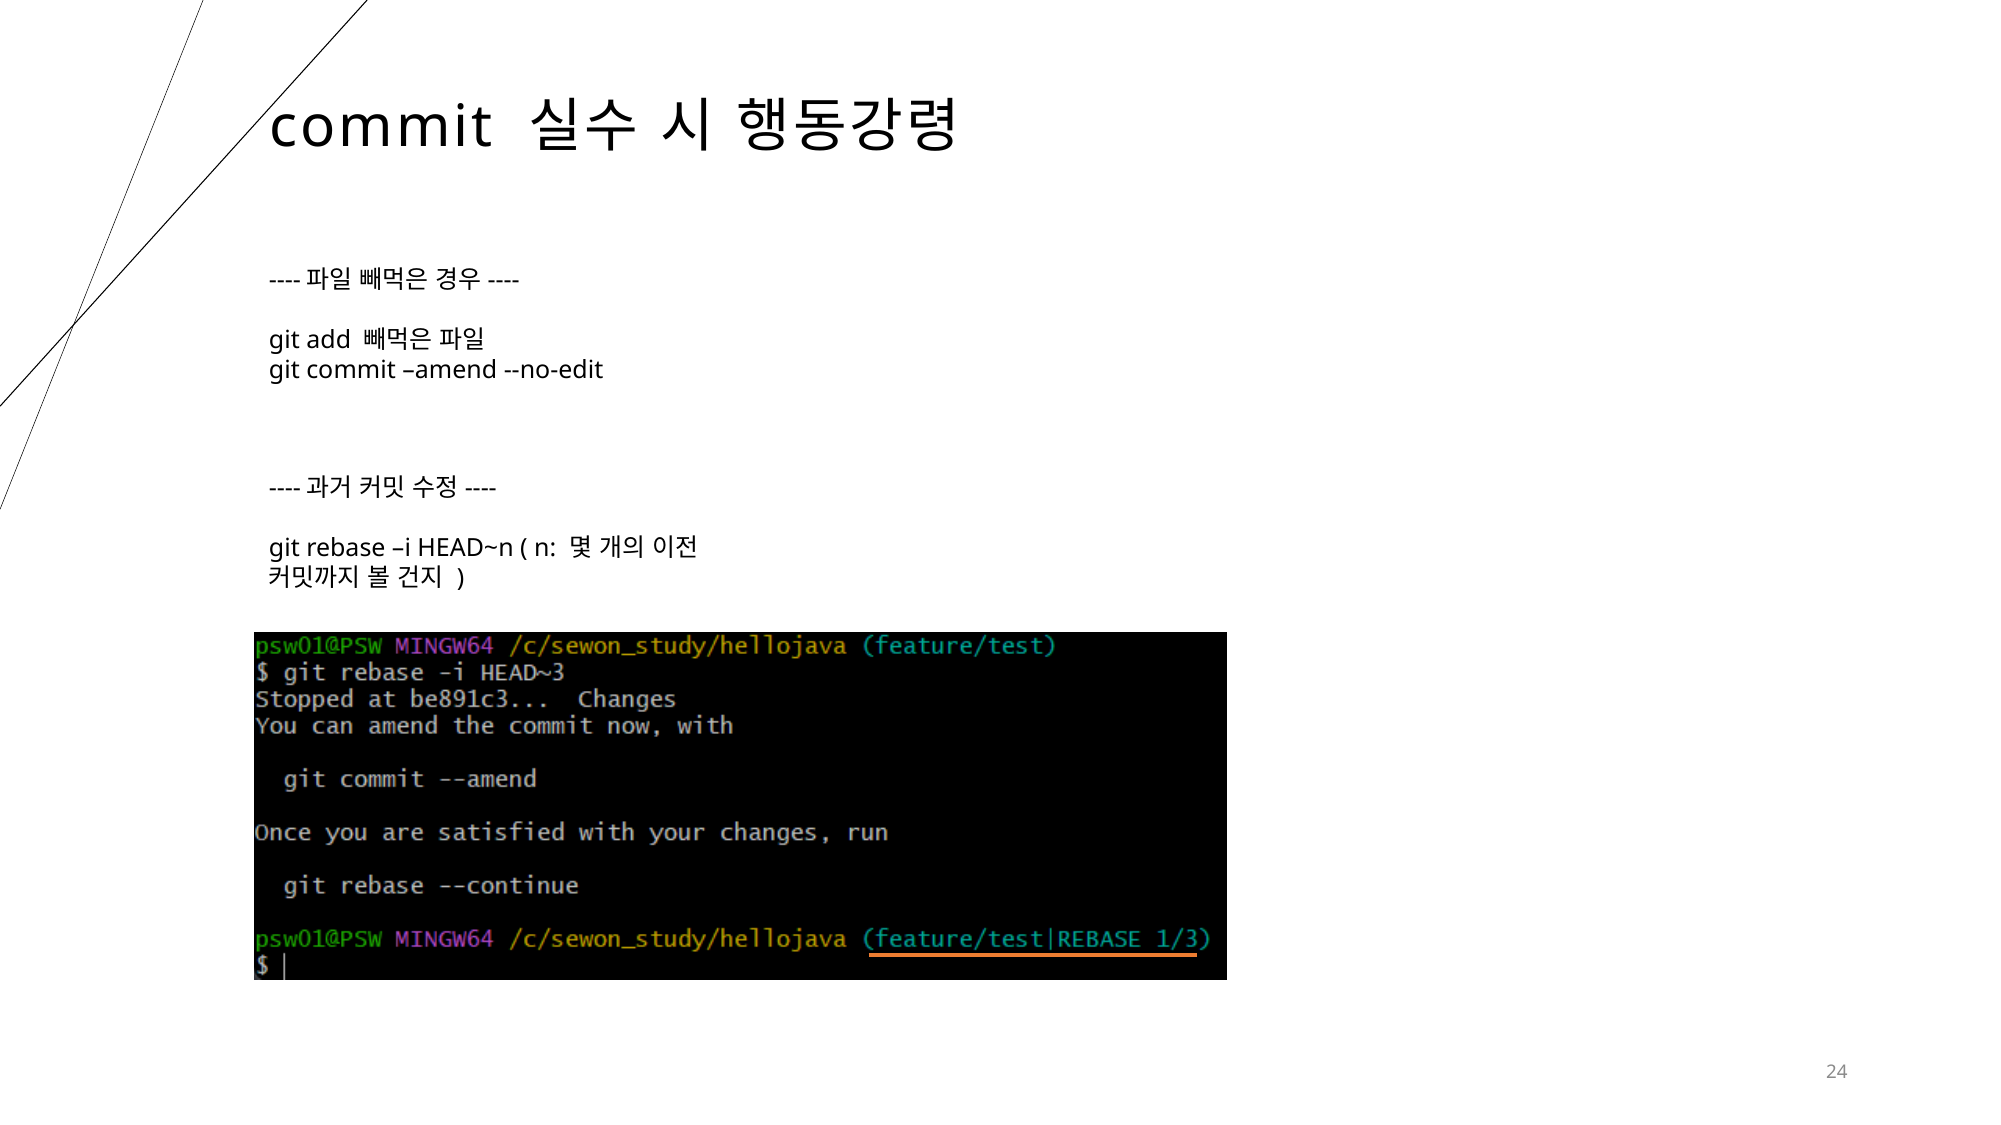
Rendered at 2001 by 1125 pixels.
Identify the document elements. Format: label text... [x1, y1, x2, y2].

text_box ----파일 빼먹은 경우---- git add 빼먹은 파일 git commit –amend --no-edit [254, 256, 780, 391]
text_box ----과거 커밋 수정---- git rebase –i HEAD~n ( n: 몇 개의 이전 커밋까지 볼 건지 ) [254, 463, 780, 599]
picture [254, 632, 1227, 980]
title commit 실수 시 행동강령 [254, 18, 1015, 237]
slide_number 24 [1412, 1042, 1863, 1103]
